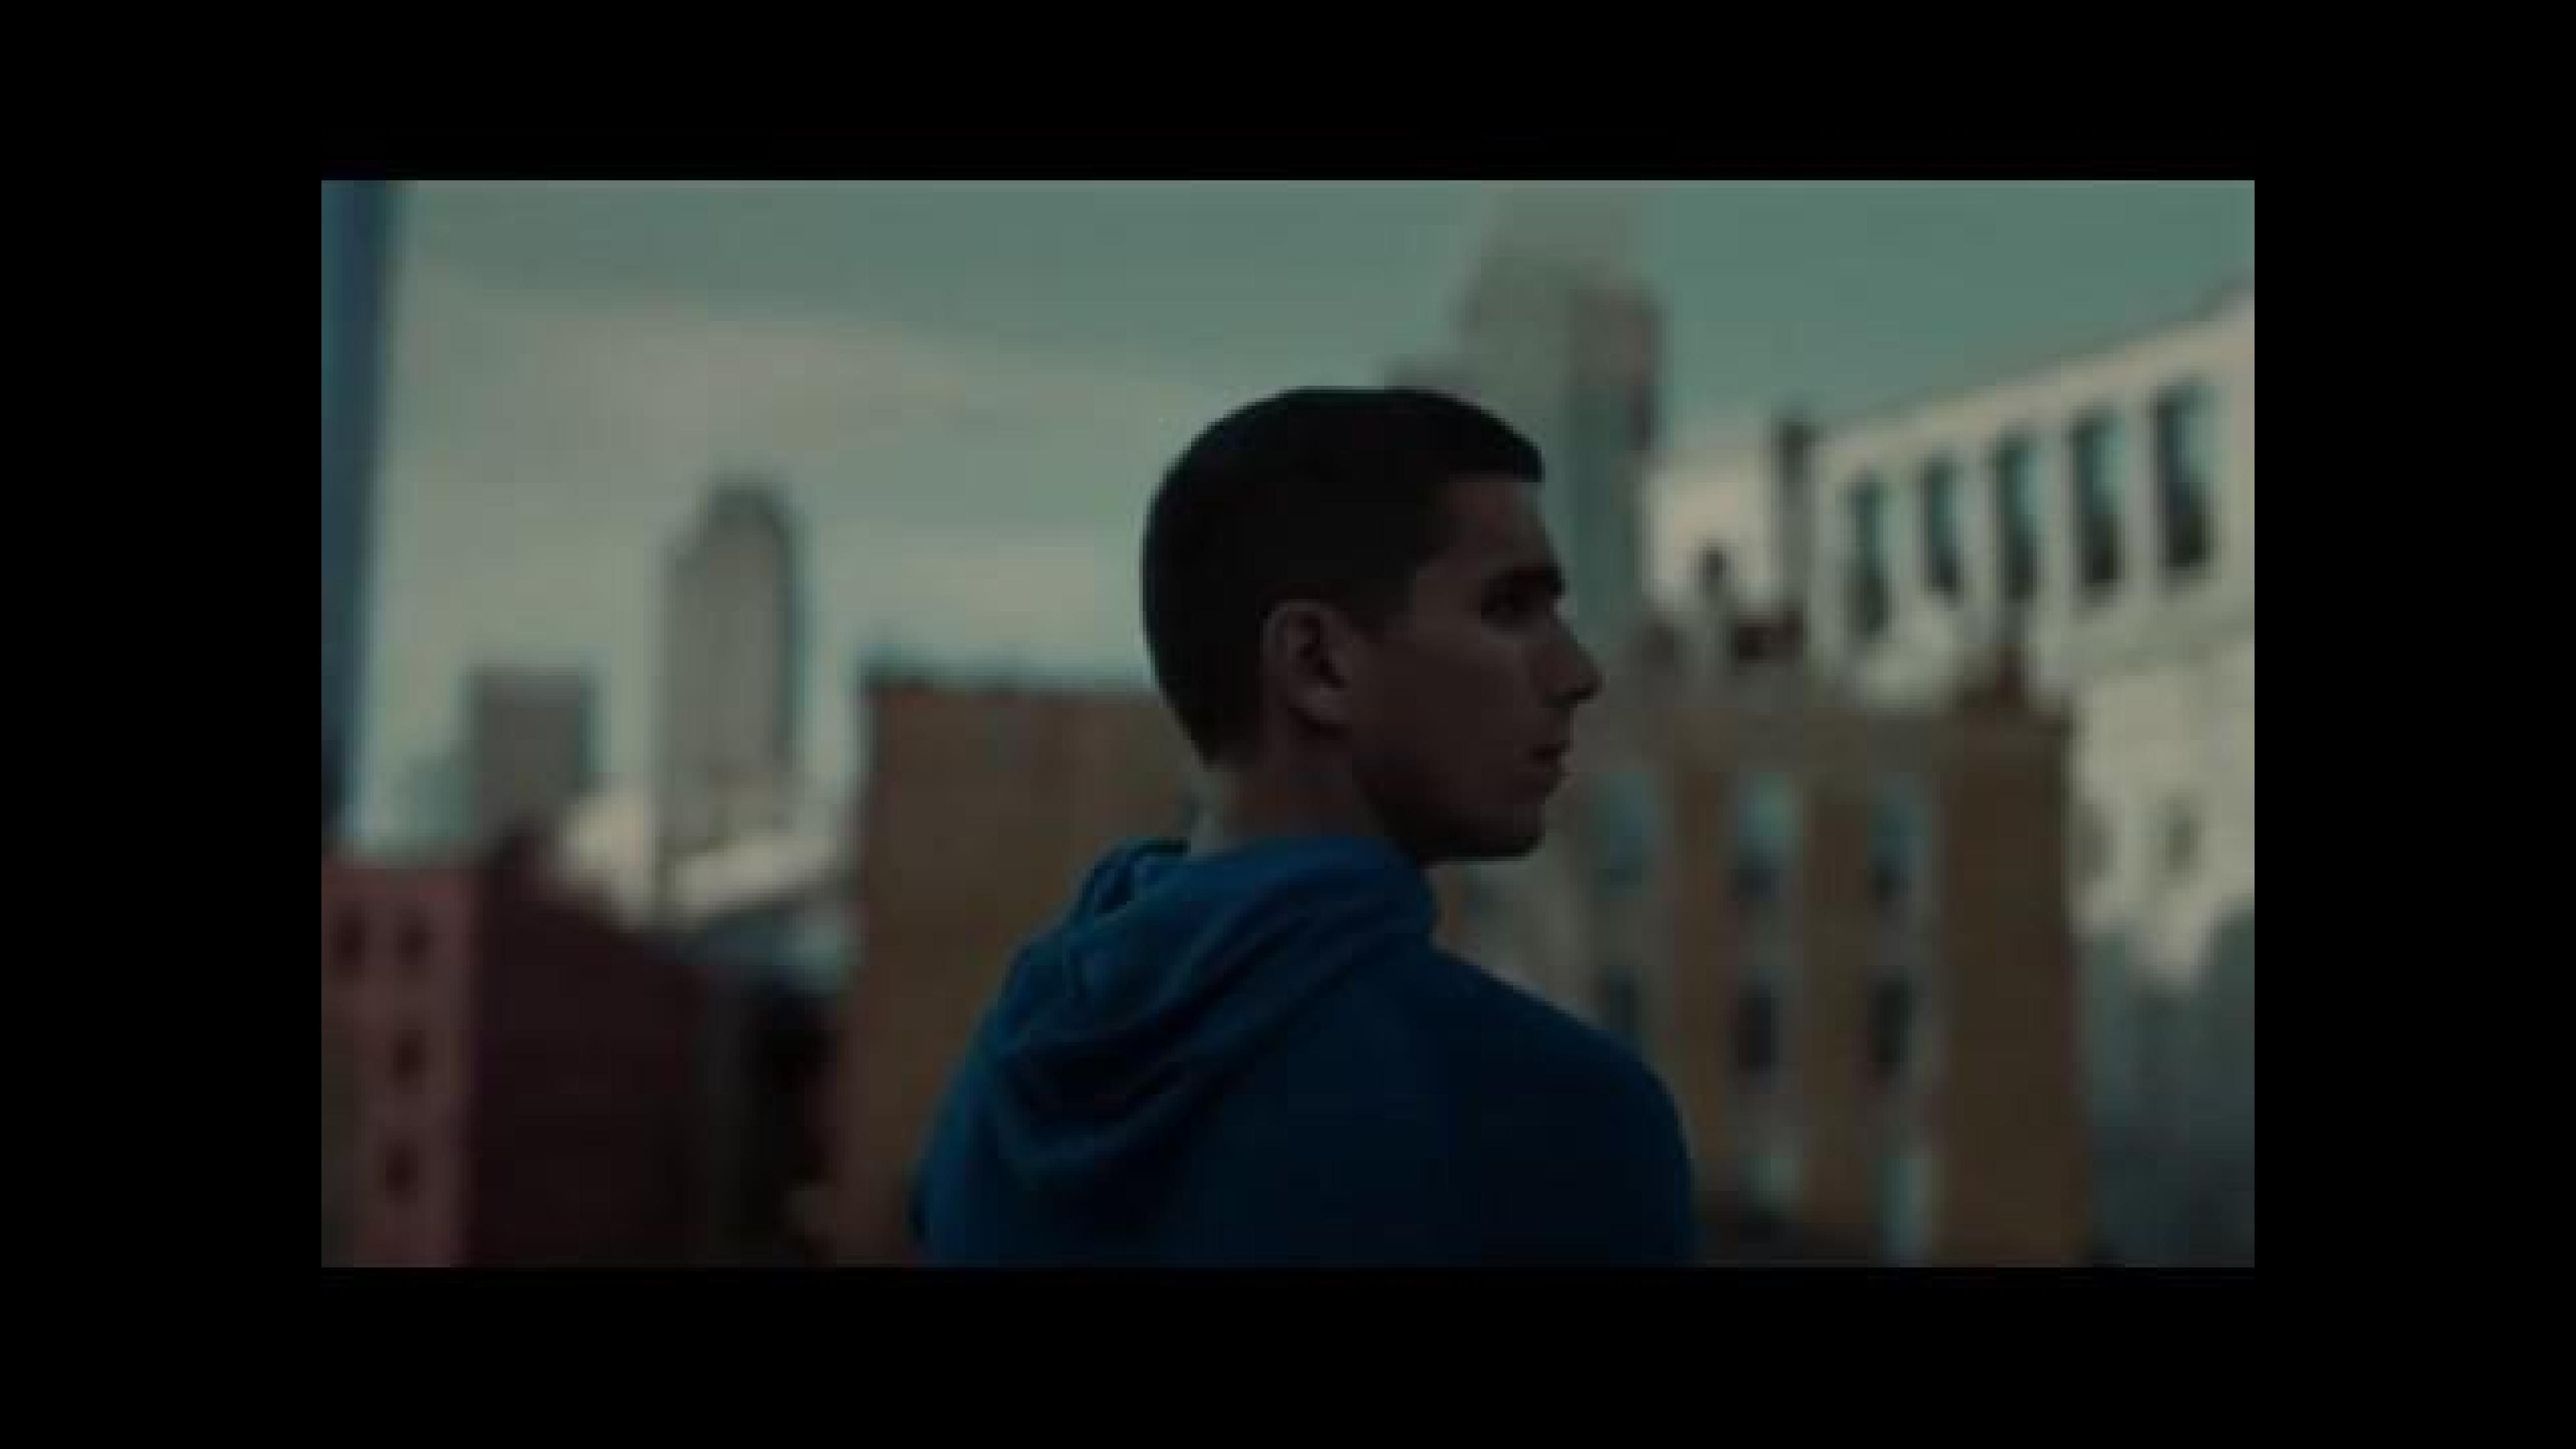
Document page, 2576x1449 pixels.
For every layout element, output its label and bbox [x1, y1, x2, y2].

picture [321, 0, 2255, 1449]
